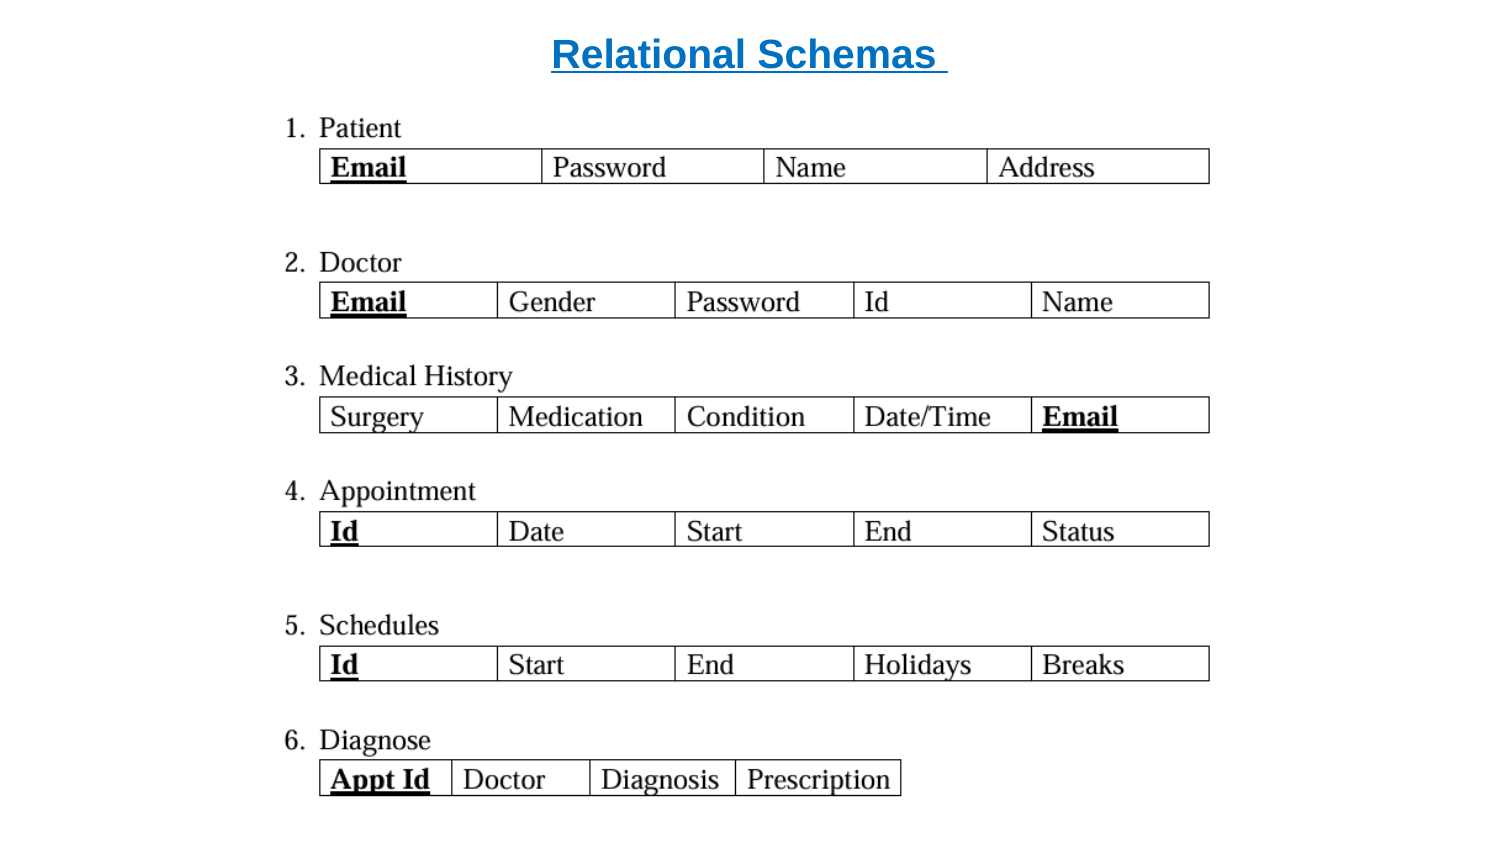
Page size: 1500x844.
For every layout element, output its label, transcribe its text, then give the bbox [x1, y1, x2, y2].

picture [249, 99, 1275, 837]
title Relational Schemas [50, 11, 1450, 93]
